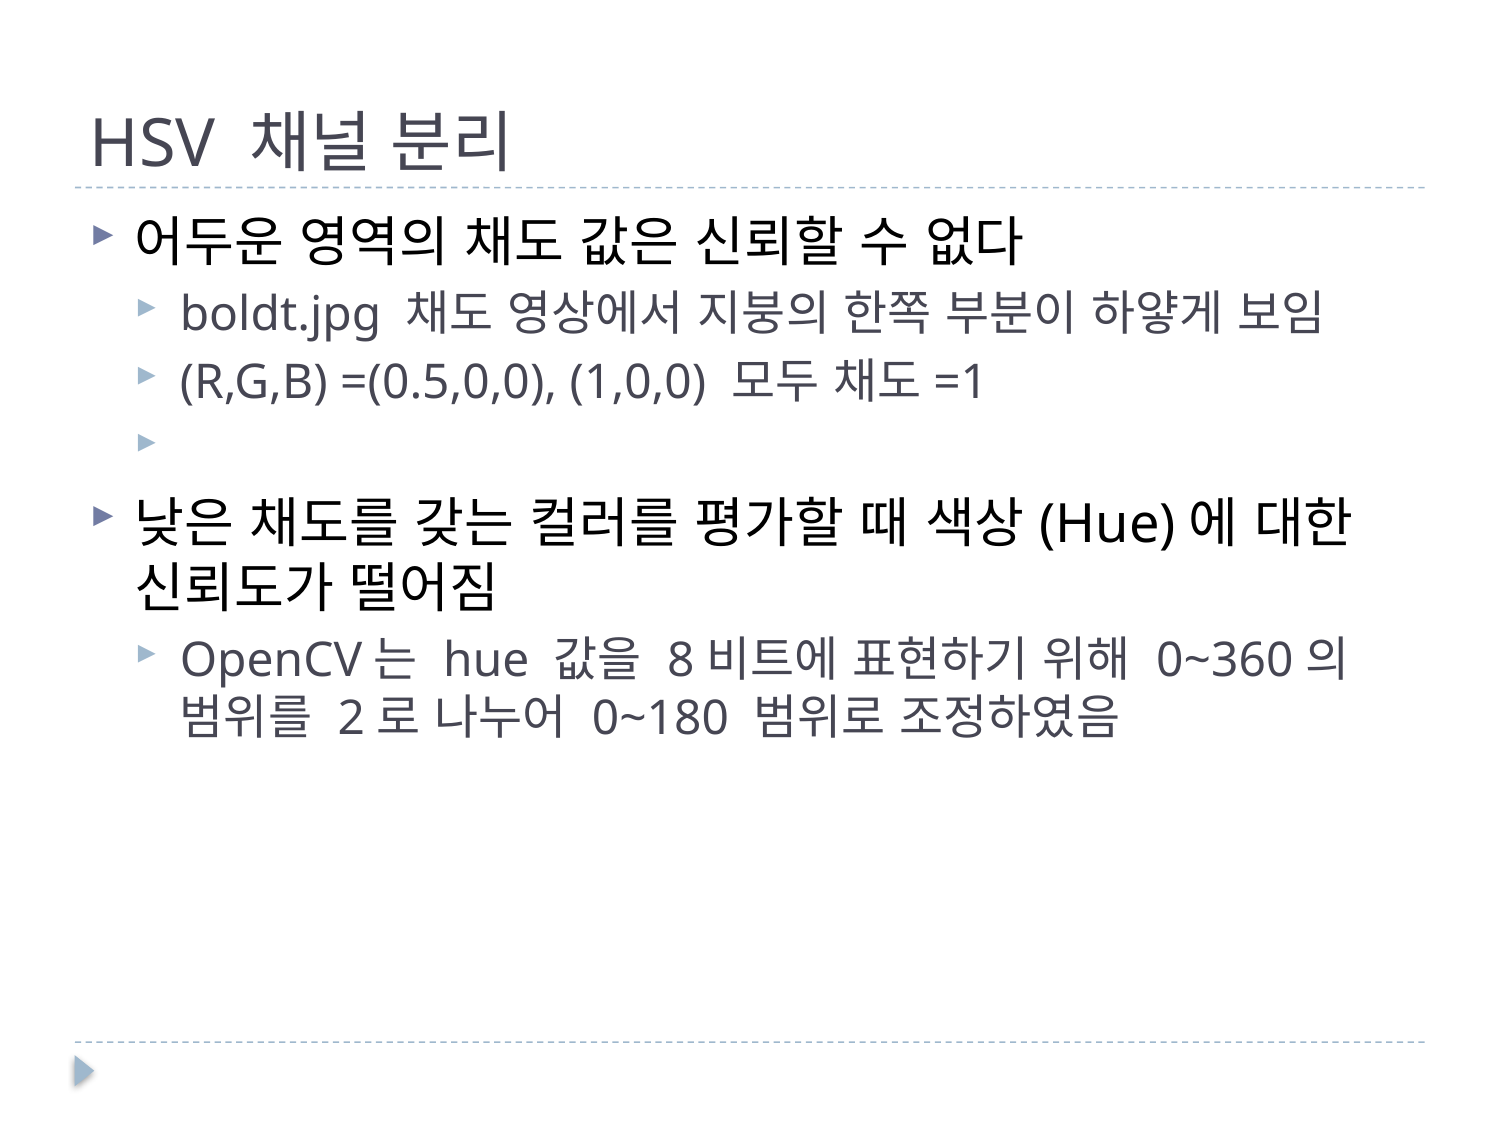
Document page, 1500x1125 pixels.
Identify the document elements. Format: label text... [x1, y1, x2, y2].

title HSV 채널 분리 [75, 24, 1425, 188]
